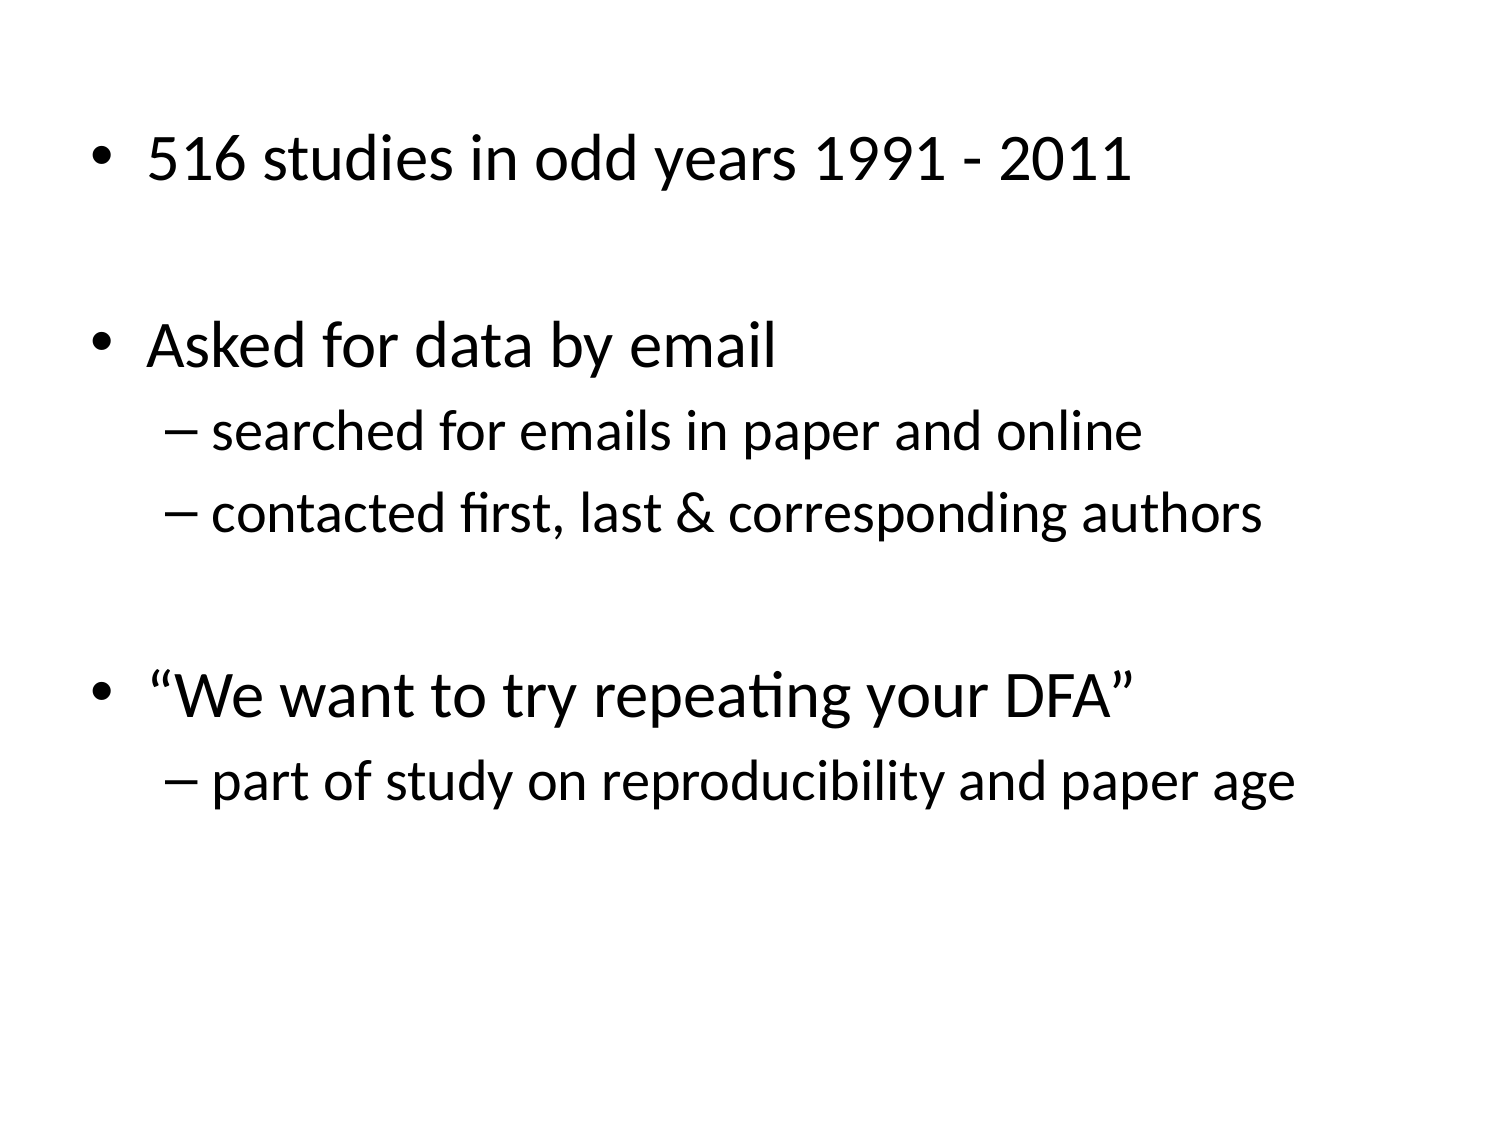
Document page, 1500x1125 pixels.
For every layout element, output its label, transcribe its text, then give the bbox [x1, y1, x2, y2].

list 516 studies in odd years 1991 - 2011 Asked for data by email searched for emails in paper and online contacted first, last & corresponding authors “We want to try repeating your DFA” part of study on reproducibility and paper age [75, 106, 1425, 1005]
